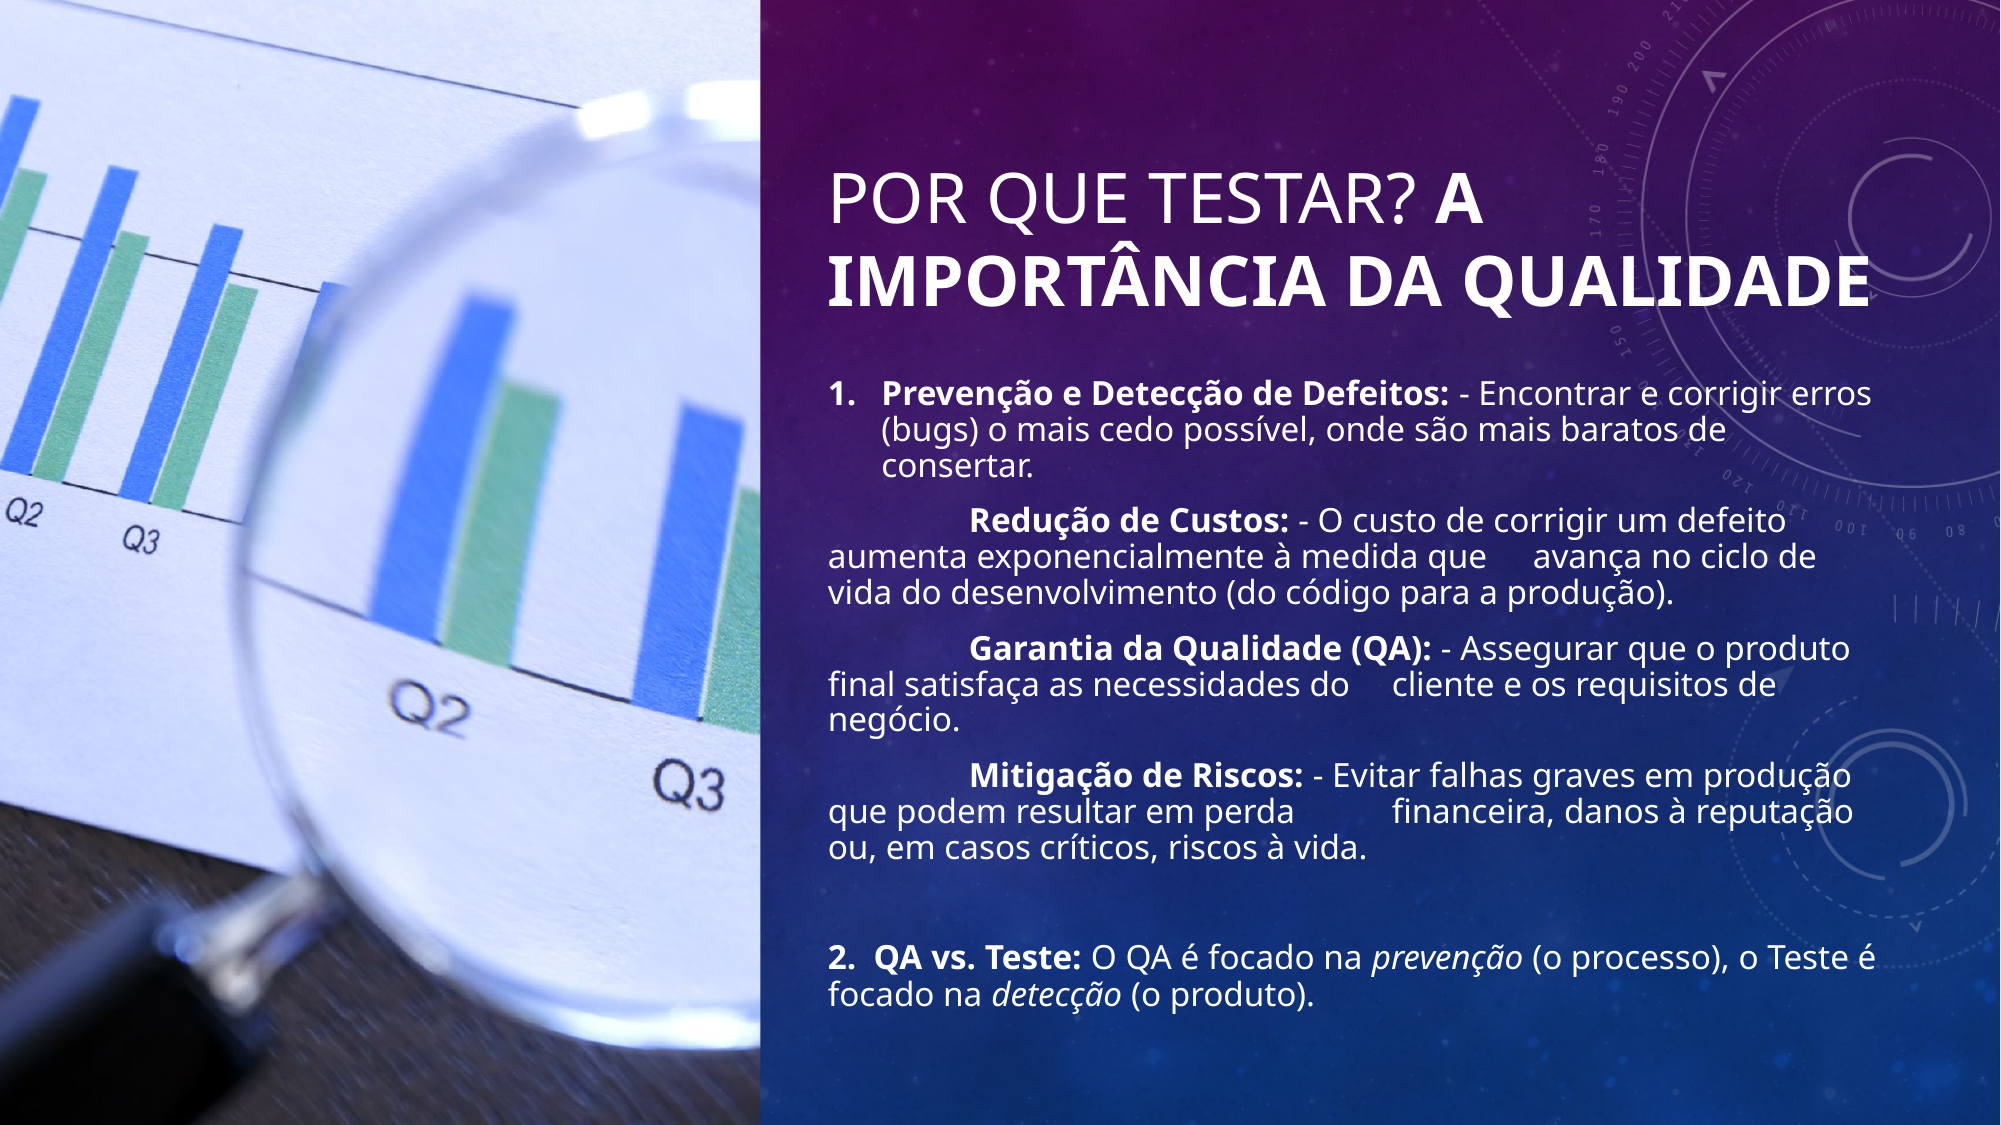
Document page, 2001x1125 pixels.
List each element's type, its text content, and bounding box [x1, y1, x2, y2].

list Prevenção e Detecção de Defeitos: - Encontrar e corrigir erros (bugs) o mais cedo possível, onde são mais baratos de consertar. Redução de Custos: - O custo de corrigir um defeito aumenta exponencialmente à medida que avança no ciclo de vida do desenvolvimento (do código para a produção). Garantia da Qualidade (QA): - Assegurar que o produto final satisfaça as necessidades do cliente e os requisitos de negócio. Mitigação de Riscos: - Evitar falhas graves em produção que podem resultar em perda financeira, danos à reputação ou, em casos críticos, riscos à vida. 2. QA vs. Teste: O QA é focado na prevenção (o processo), o Teste é focado na detecção (o produto). [812, 369, 1895, 1021]
picture [0, 0, 2001, 1125]
title Por Que Testar? A Importância da Qualidade [812, 104, 1895, 369]
